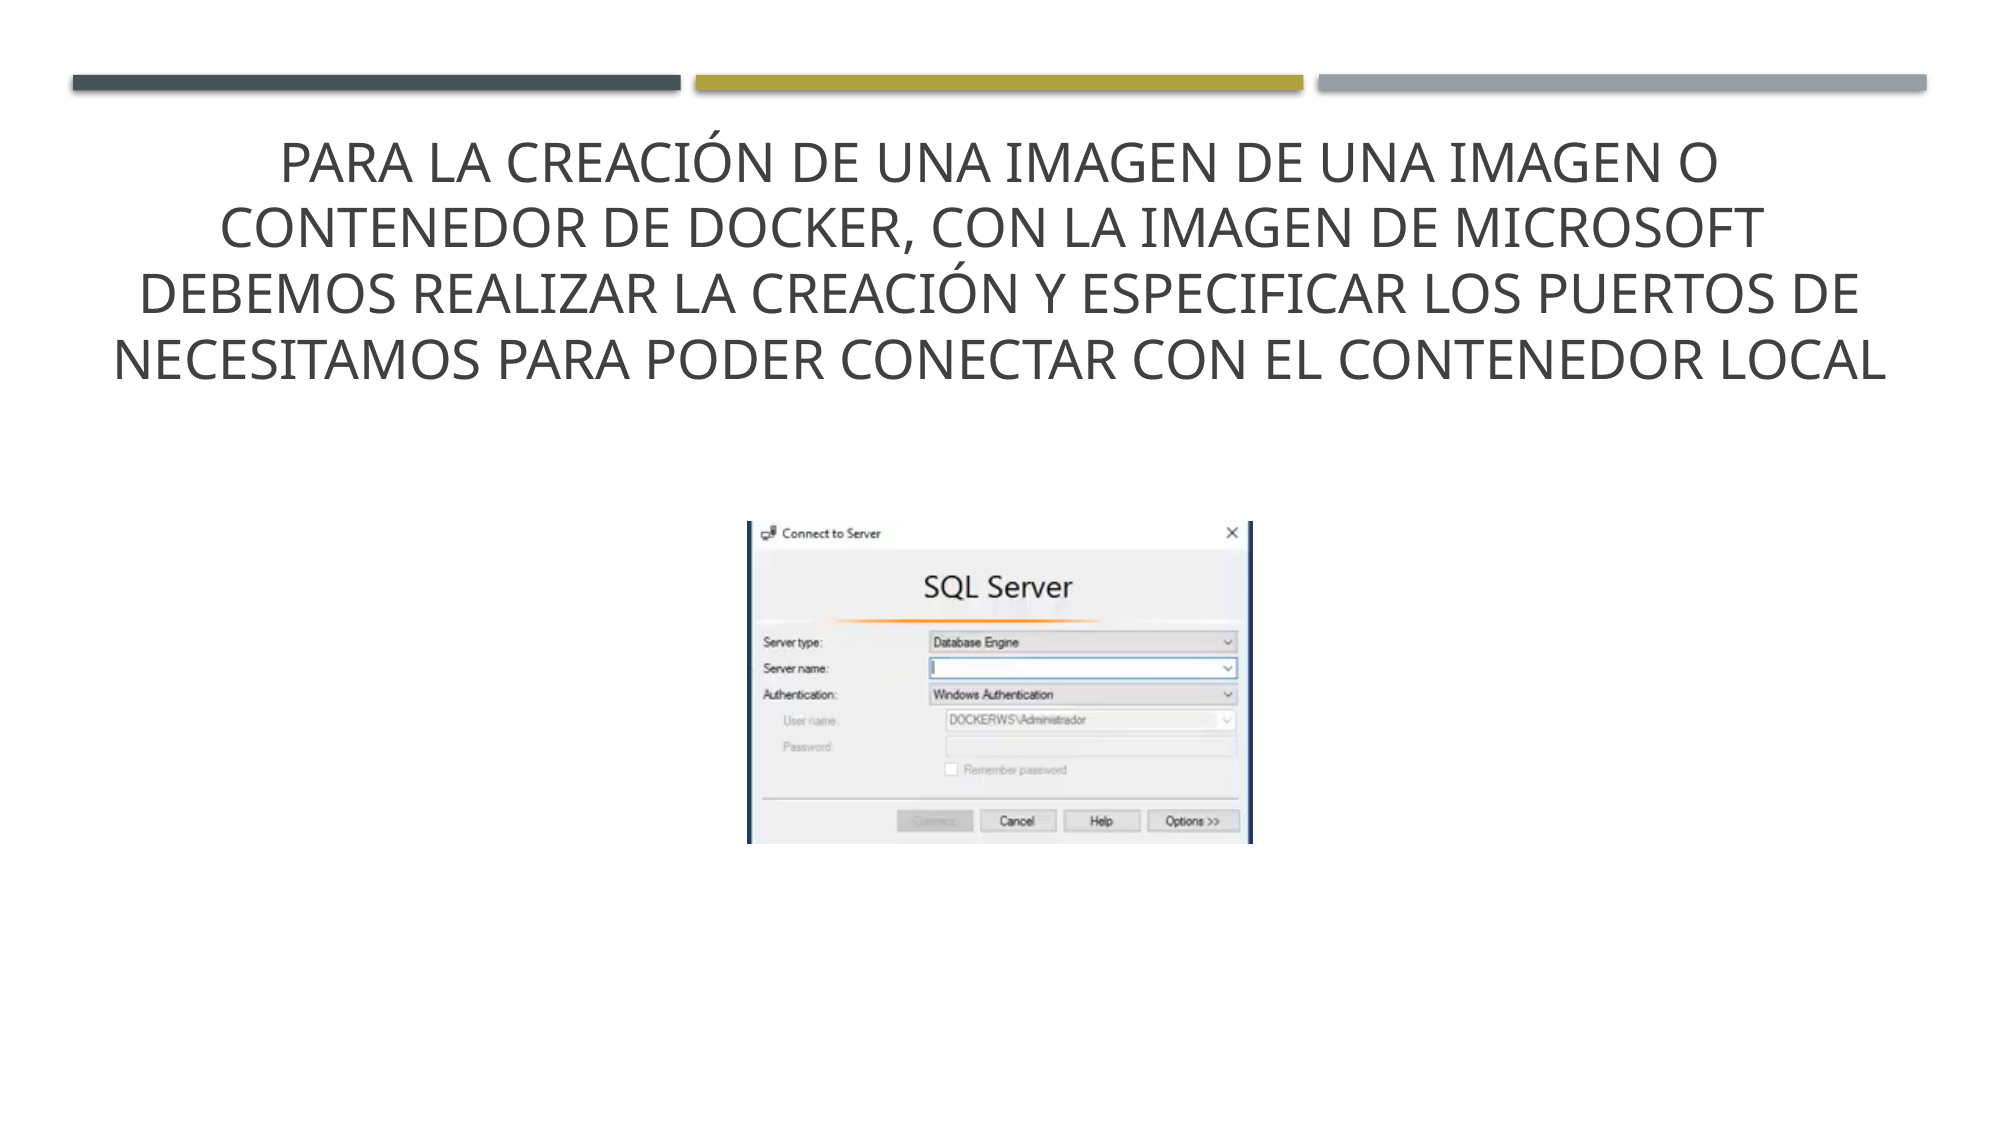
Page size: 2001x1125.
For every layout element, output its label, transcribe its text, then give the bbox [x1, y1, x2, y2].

title Para la creación de una imagen de una imagen o contenedor de Docker, con la imagen de Microsoft debemos realizar la creación y especificar los puertos de necesitamos para poder conectar con el contenedor local [95, 115, 1905, 398]
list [747, 520, 1253, 844]
